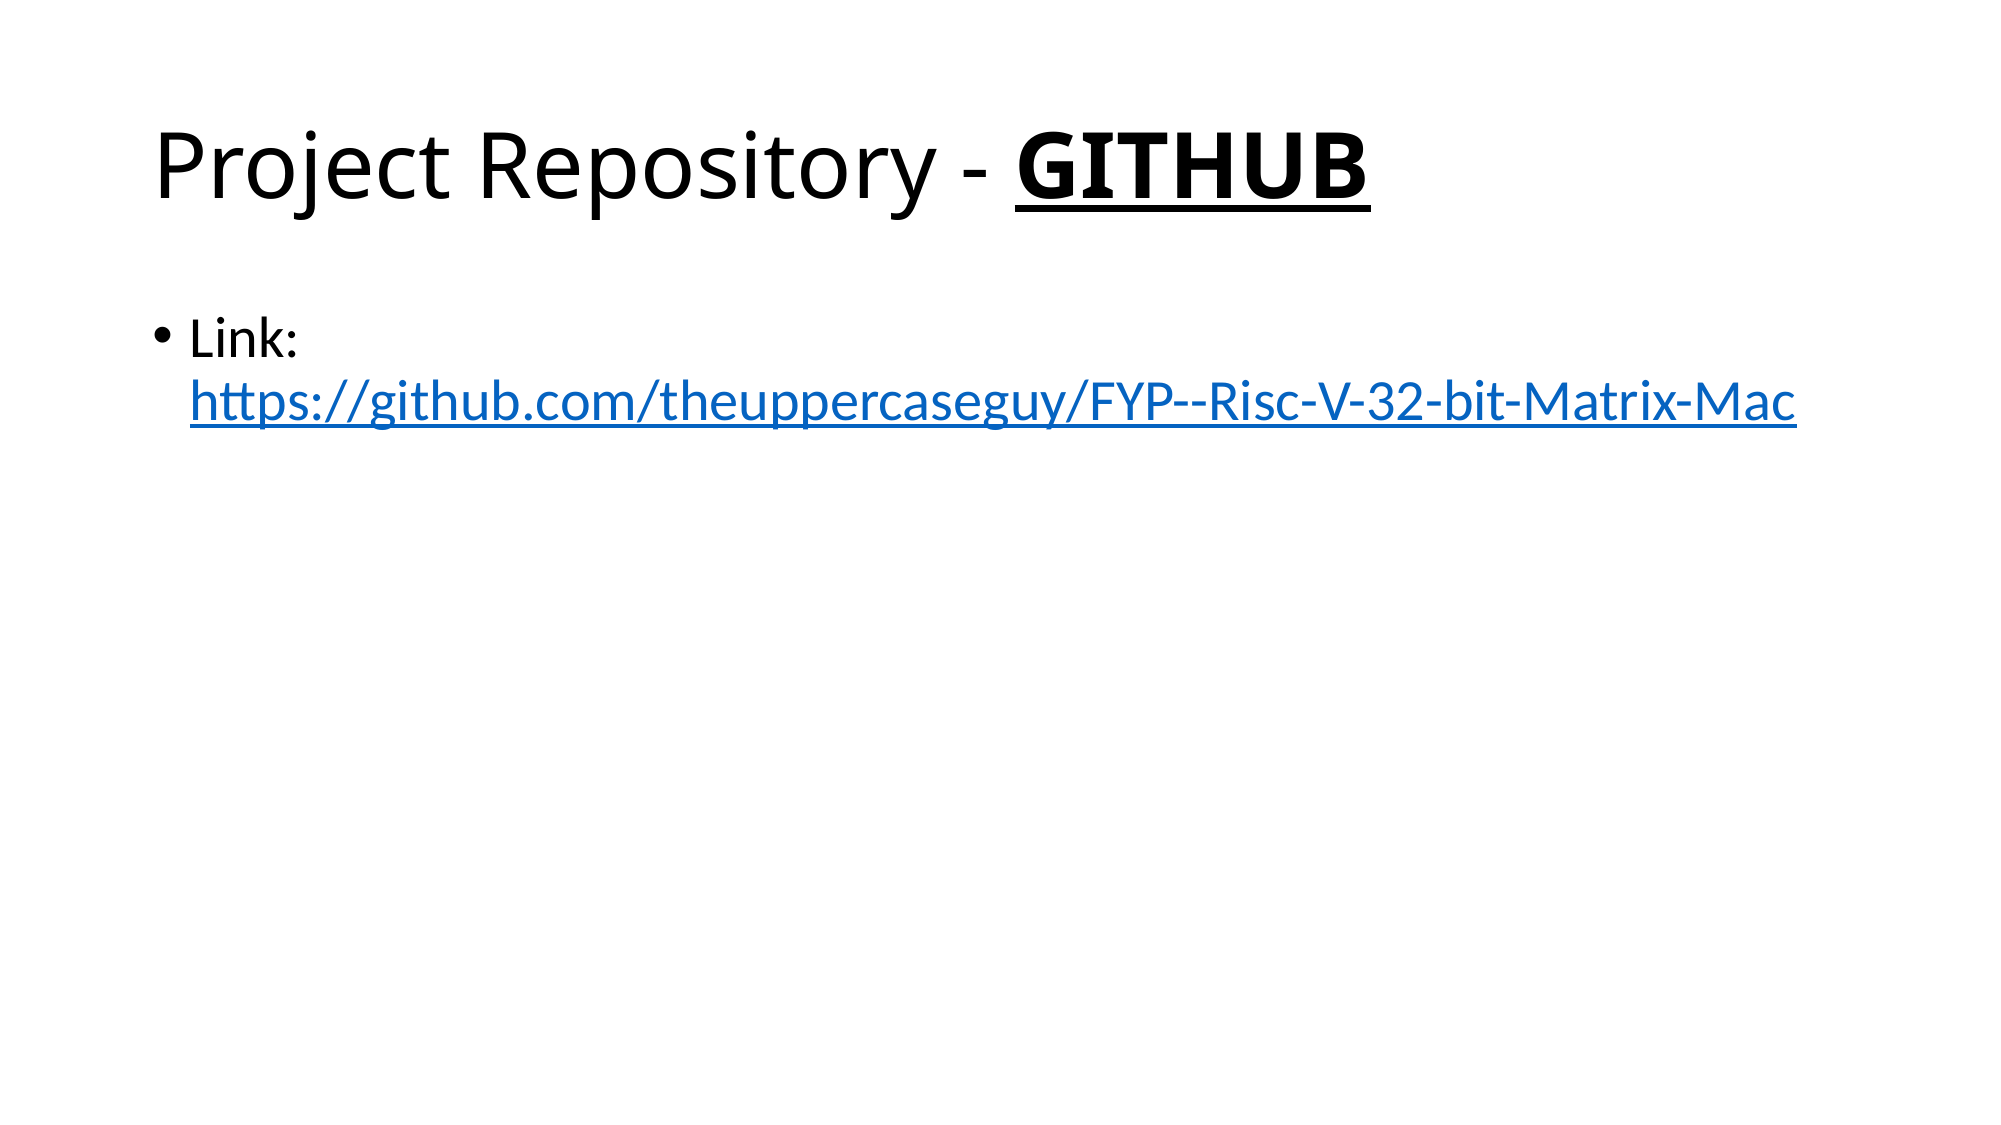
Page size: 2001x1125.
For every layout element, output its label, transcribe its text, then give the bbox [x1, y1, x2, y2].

list Link: https://github.com/theuppercaseguy/FYP--Risc-V-32-bit-Matrix-Mac [137, 299, 1863, 1014]
title Project Repository - GITHUB [137, 59, 1863, 278]
